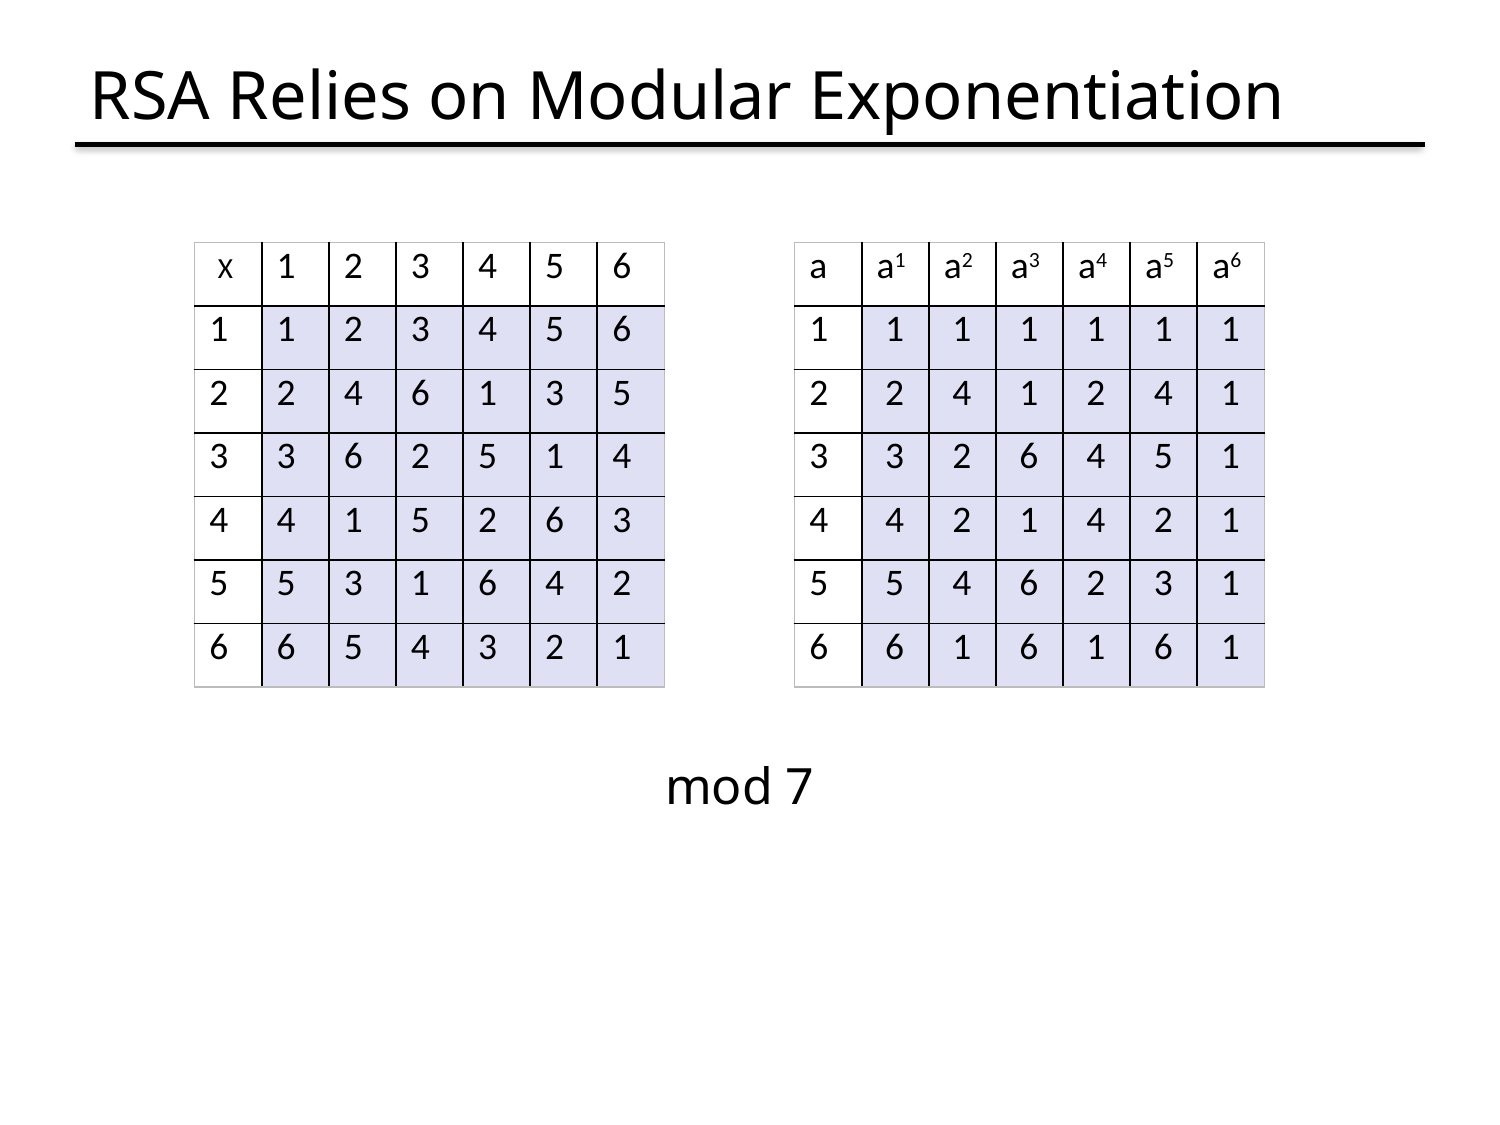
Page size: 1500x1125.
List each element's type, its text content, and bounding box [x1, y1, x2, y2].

table_cell 2 [795, 370, 861, 432]
table_cell 5 [598, 370, 664, 432]
table_header a5 [1131, 243, 1196, 305]
table_cell 2 [1064, 370, 1129, 432]
table_cell 2 [930, 497, 995, 559]
table_cell 1 [1064, 307, 1129, 369]
table_cell 6 [1131, 624, 1196, 686]
table_cell 1 [795, 307, 861, 369]
table_cell 3 [330, 561, 395, 623]
table_cell 6 [997, 624, 1062, 686]
table_cell 4 [330, 370, 395, 432]
table_cell 3 [598, 497, 664, 559]
table_cell 2 [330, 307, 395, 369]
table_cell 2 [598, 561, 664, 623]
table_cell 3 [863, 434, 928, 496]
table_cell 1 [997, 370, 1062, 432]
table_cell 4 [598, 434, 664, 496]
table_cell 4 [863, 497, 928, 559]
table_cell 3 [531, 370, 596, 432]
table_cell 3 [195, 434, 261, 496]
table_header a [795, 243, 861, 305]
table_cell 4 [1064, 497, 1129, 559]
table_header 2 [330, 243, 395, 305]
table_cell 4 [464, 307, 529, 369]
table_cell 5 [263, 561, 328, 623]
table_cell 6 [997, 561, 1062, 623]
table_cell 4 [930, 561, 995, 623]
table_cell 1 [1198, 370, 1264, 432]
title RSA Relies on Modular Exponentiation [75, 45, 1425, 145]
table_cell 1 [1198, 624, 1264, 686]
table_cell 1 [1198, 434, 1264, 496]
table_header 6 [598, 243, 664, 305]
table_cell 5 [464, 434, 529, 496]
table_cell 6 [997, 434, 1062, 496]
table_cell 6 [397, 370, 462, 432]
table_cell 3 [795, 434, 861, 496]
table_cell 5 [795, 561, 861, 623]
table_cell 5 [397, 497, 462, 559]
table_header a2 [930, 243, 995, 305]
table_header a1 [863, 243, 928, 305]
table_cell 2 [930, 434, 995, 496]
table_cell 4 [531, 561, 596, 623]
table_cell 4 [195, 497, 261, 559]
table_cell 1 [997, 307, 1062, 369]
table_header 3 [397, 243, 462, 305]
table_cell 5 [330, 624, 395, 686]
table_cell 1 [598, 624, 664, 686]
table_cell 6 [464, 561, 529, 623]
table_header a6 [1198, 243, 1264, 305]
table_cell 4 [263, 497, 328, 559]
table_cell 1 [997, 497, 1062, 559]
table_cell 6 [795, 624, 861, 686]
table_cell 3 [1131, 561, 1196, 623]
table_cell 4 [397, 624, 462, 686]
table_cell 2 [195, 370, 261, 432]
table_cell 3 [263, 434, 328, 496]
table_cell 6 [195, 624, 261, 686]
table_cell 1 [263, 307, 328, 369]
table_cell 1 [1064, 624, 1129, 686]
table_cell 2 [863, 370, 928, 432]
table_cell 1 [863, 307, 928, 369]
table_header 4 [464, 243, 529, 305]
table_cell 6 [531, 497, 596, 559]
table_cell 2 [1131, 497, 1196, 559]
table_cell 2 [464, 497, 529, 559]
table_header 1 [263, 243, 328, 305]
table_cell 6 [263, 624, 328, 686]
table_cell 6 [330, 434, 395, 496]
table_cell 3 [397, 307, 462, 369]
table_cell 5 [195, 561, 261, 623]
table_cell 4 [1131, 370, 1196, 432]
table_cell 2 [1064, 561, 1129, 623]
table_header X [195, 243, 261, 305]
table_cell 3 [464, 624, 529, 686]
table_cell 5 [1131, 434, 1196, 496]
table_cell 6 [598, 307, 664, 369]
table_cell 1 [1198, 307, 1264, 369]
table_cell 1 [397, 561, 462, 623]
text_box mod 7 [650, 747, 830, 823]
table_cell 2 [531, 624, 596, 686]
table_cell 4 [1064, 434, 1129, 496]
table_cell 1 [1131, 307, 1196, 369]
table_cell 4 [795, 497, 861, 559]
table_cell 4 [930, 370, 995, 432]
table_cell 2 [397, 434, 462, 496]
table_cell 1 [330, 497, 395, 559]
table_cell 5 [531, 307, 596, 369]
table_cell 5 [863, 561, 928, 623]
table_cell 2 [263, 370, 328, 432]
table_cell 1 [531, 434, 596, 496]
table_header a3 [997, 243, 1062, 305]
table_header 5 [531, 243, 596, 305]
table_cell 6 [863, 624, 928, 686]
table_header a4 [1064, 243, 1129, 305]
table_cell 1 [1198, 497, 1264, 559]
table_cell 1 [1198, 561, 1264, 623]
table_cell 1 [930, 624, 995, 686]
table_cell 1 [464, 370, 529, 432]
table_cell 1 [930, 307, 995, 369]
table_cell 1 [195, 307, 261, 369]
